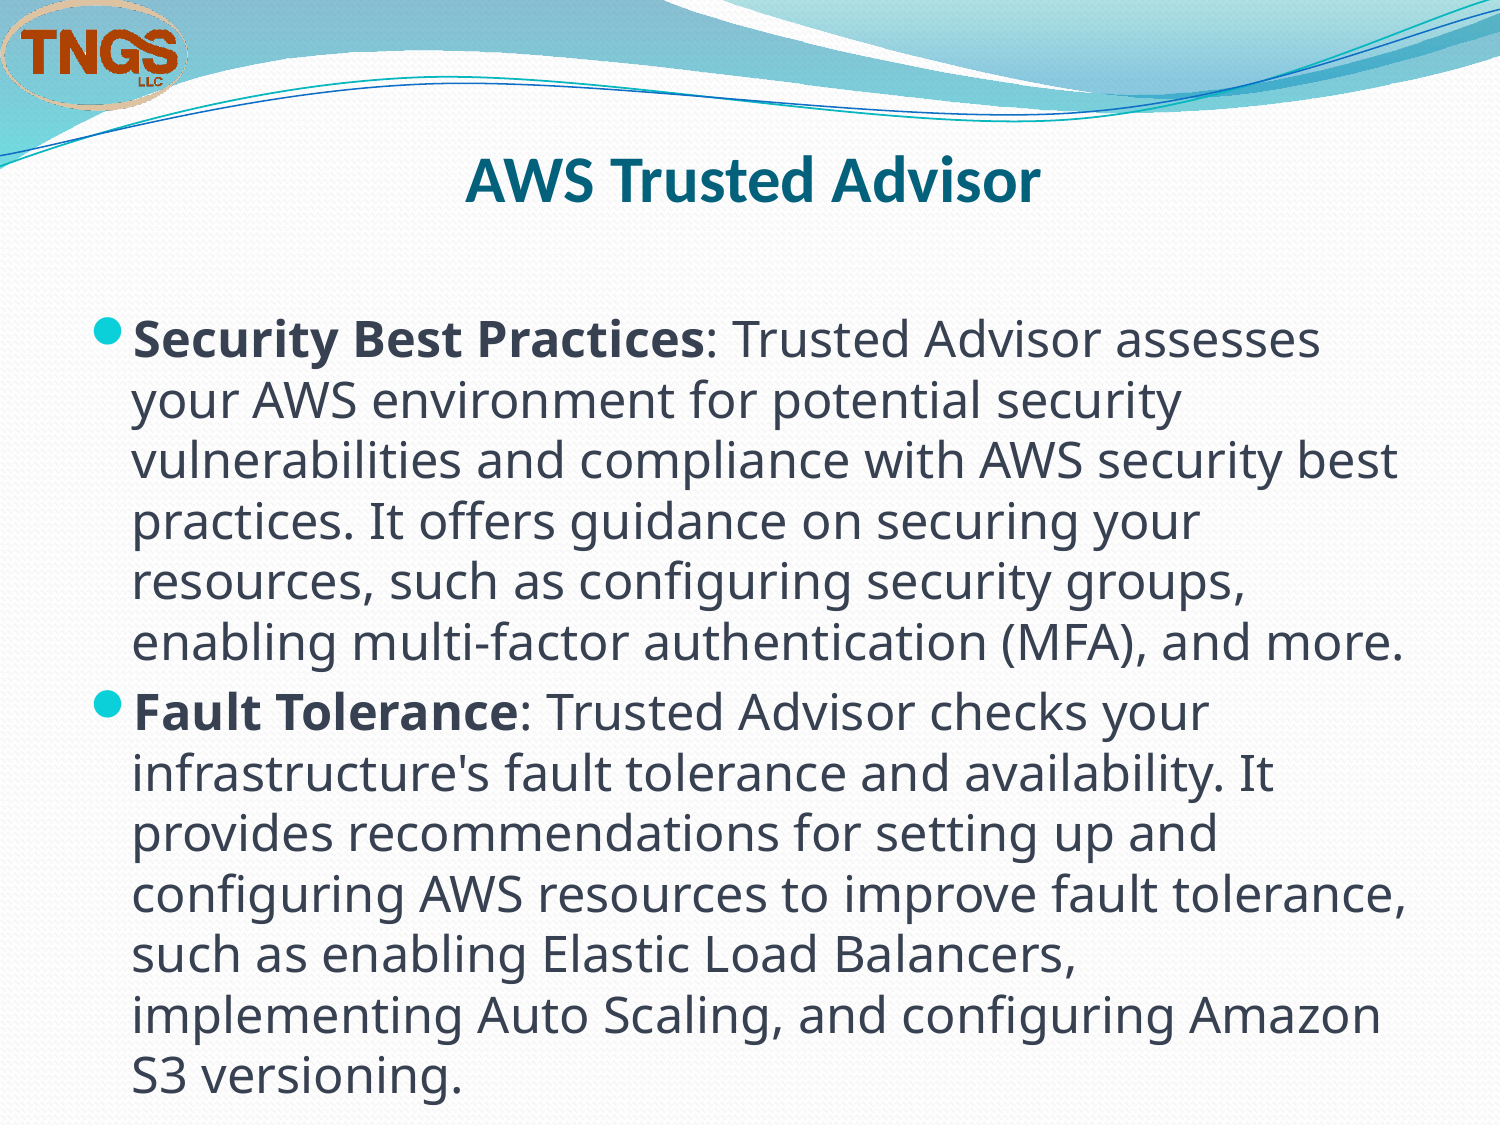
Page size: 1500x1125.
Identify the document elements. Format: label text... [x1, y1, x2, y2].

title AWS Trusted Advisor [79, 137, 1430, 216]
list Security Best Practices: Trusted Advisor assesses your AWS environment for potential security vulnerabilities and compliance with AWS security best practices. It offers guidance on securing your resources, such as configuring security groups, enabling multi-factor authentication (MFA), and more. Fault Tolerance: Trusted Advisor checks your infrastructure's fault tolerance and availability. It provides recommendations for setting up and configuring AWS resources to improve fault tolerance, such as enabling Elastic Load Balancers, implementing Auto Scaling, and configuring Amazon S3 versioning. [75, 299, 1425, 1125]
picture [0, 0, 188, 111]
